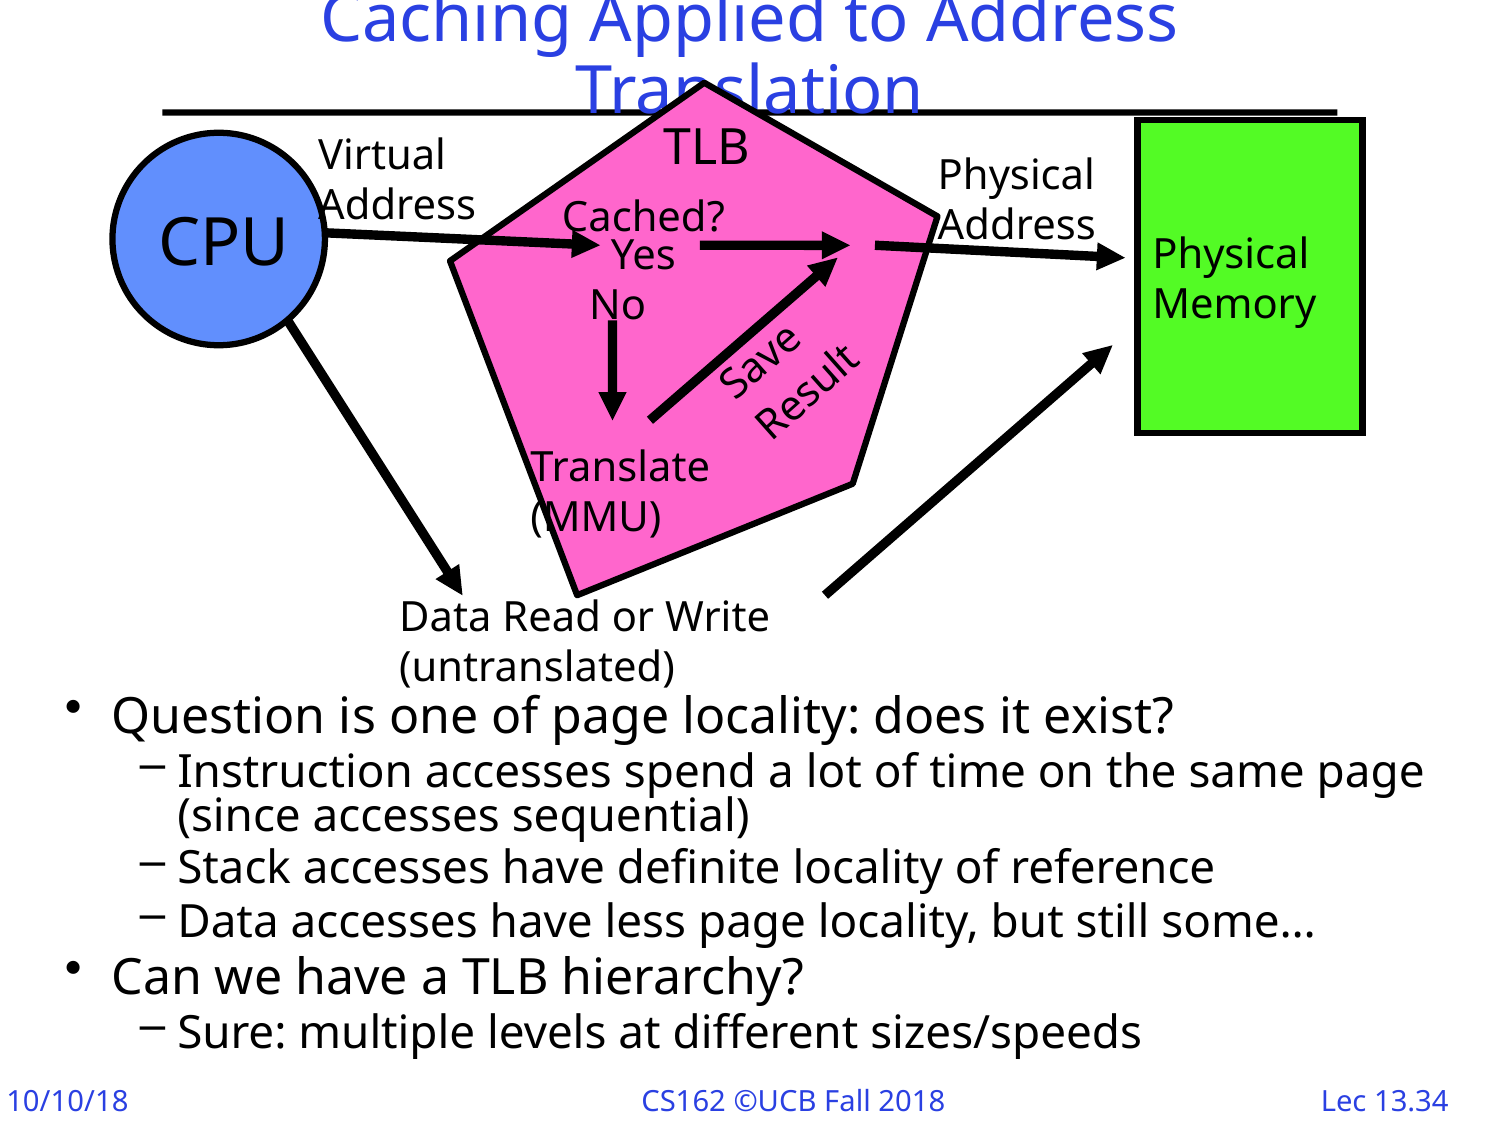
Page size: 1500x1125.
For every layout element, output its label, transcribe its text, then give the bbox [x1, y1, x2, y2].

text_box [874, 140, 1126, 258]
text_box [574, 269, 644, 421]
text_box Physical Memory [1137, 120, 1363, 433]
list Question is one of page locality: does it exist? Instruction accesses spend a lot of time on the same page (since accesses sequential) Stack accesses have definite locality of reference Data accesses have less page locality, but still some… Can we have a TLB hierarchy? Sure: multiple levels at different sizes/speeds [50, 687, 1450, 1088]
title Caching Applied to Address Translation [162, 12, 1338, 100]
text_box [599, 220, 851, 286]
text_box Cached? [604, 182, 740, 218]
text_box [740, 117, 922, 318]
text_box [604, 122, 648, 182]
text_box [669, 82, 747, 107]
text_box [287, 320, 1113, 699]
text_box [450, 255, 594, 318]
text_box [312, 120, 601, 246]
text_box CPU [112, 132, 324, 346]
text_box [649, 257, 857, 431]
text_box TLB [648, 107, 765, 183]
